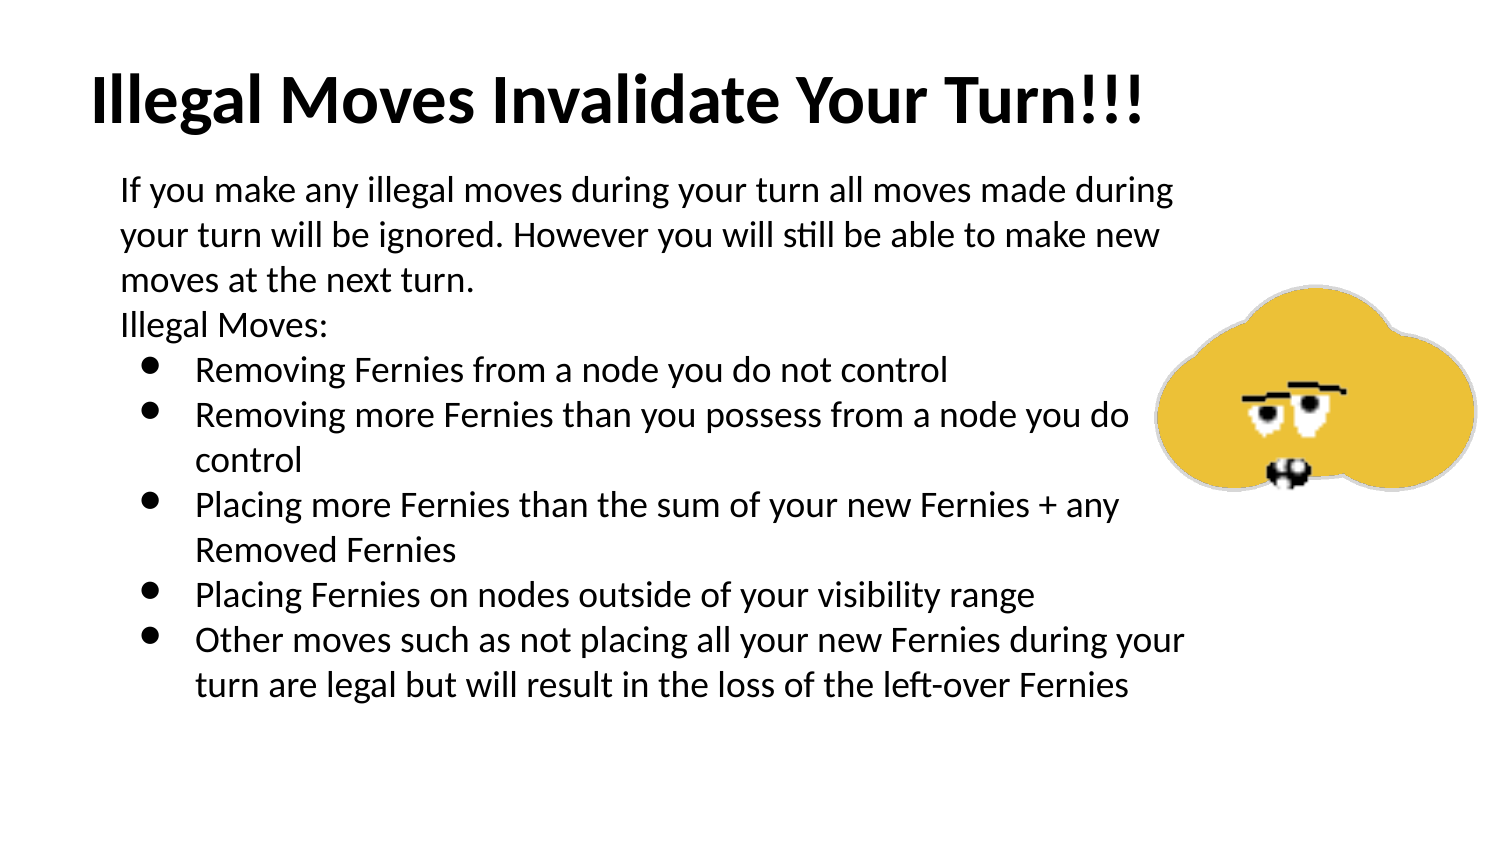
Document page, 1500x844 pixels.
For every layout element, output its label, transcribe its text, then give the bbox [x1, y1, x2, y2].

picture [1134, 241, 1486, 505]
text_box If you make any illegal moves during your turn all moves made during your turn will be ignored. However you will still be able to make new moves at the next turn. Illegal Moves: Removing Fernies from a node you do not control Removing more Fernies than you possess from a node you do control Placing more Fernies than the sum of your new Fernies + any Removed Fernies Placing Fernies on nodes outside of your visibility range Other moves such as not placing all your new Fernies during your turn are legal but will result in the loss of the left-over Fernies [104, 157, 1255, 713]
text_box Illegal Moves Invalidate Your Turn!!! [74, 44, 1350, 145]
